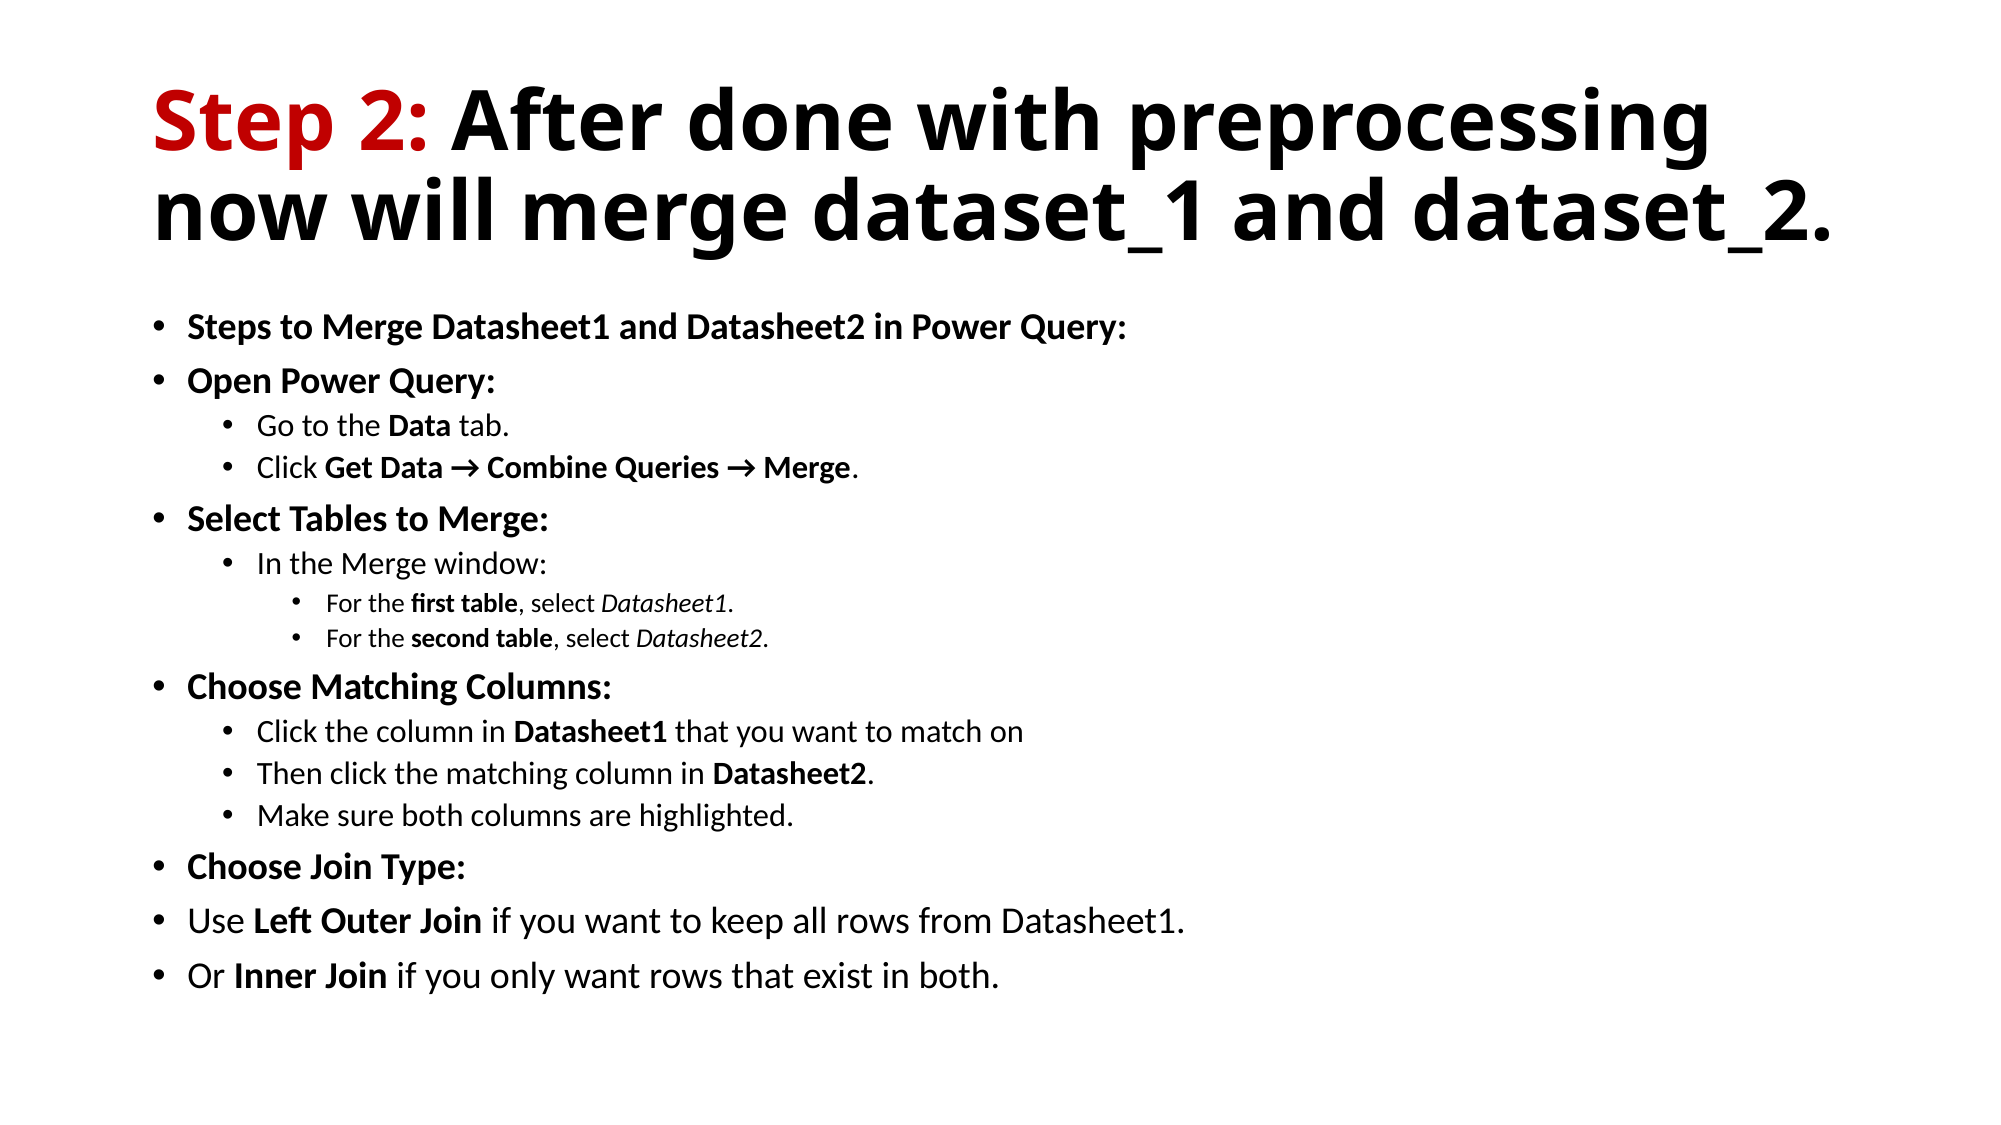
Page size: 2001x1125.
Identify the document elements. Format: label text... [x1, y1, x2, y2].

title Step 2: After done with preprocessing now will merge dataset_1 and dataset_2. [137, 59, 1863, 278]
list Steps to Merge Datasheet1 and Datasheet2 in Power Query: Open Power Query: Go to the Data tab. Click Get Data → Combine Queries → Merge. Select Tables to Merge: In the Merge window: For the first table, select Datasheet1. For the second table, select Datasheet2. Choose Matching Columns: Click the column in Datasheet1 that you want to match on Then click the matching column in Datasheet2. Make sure both columns are highlighted. Choose Join Type: Use Left Outer Join if you want to keep all rows from Datasheet1. Or Inner Join if you only want rows that exist in both. [137, 299, 1863, 1014]
